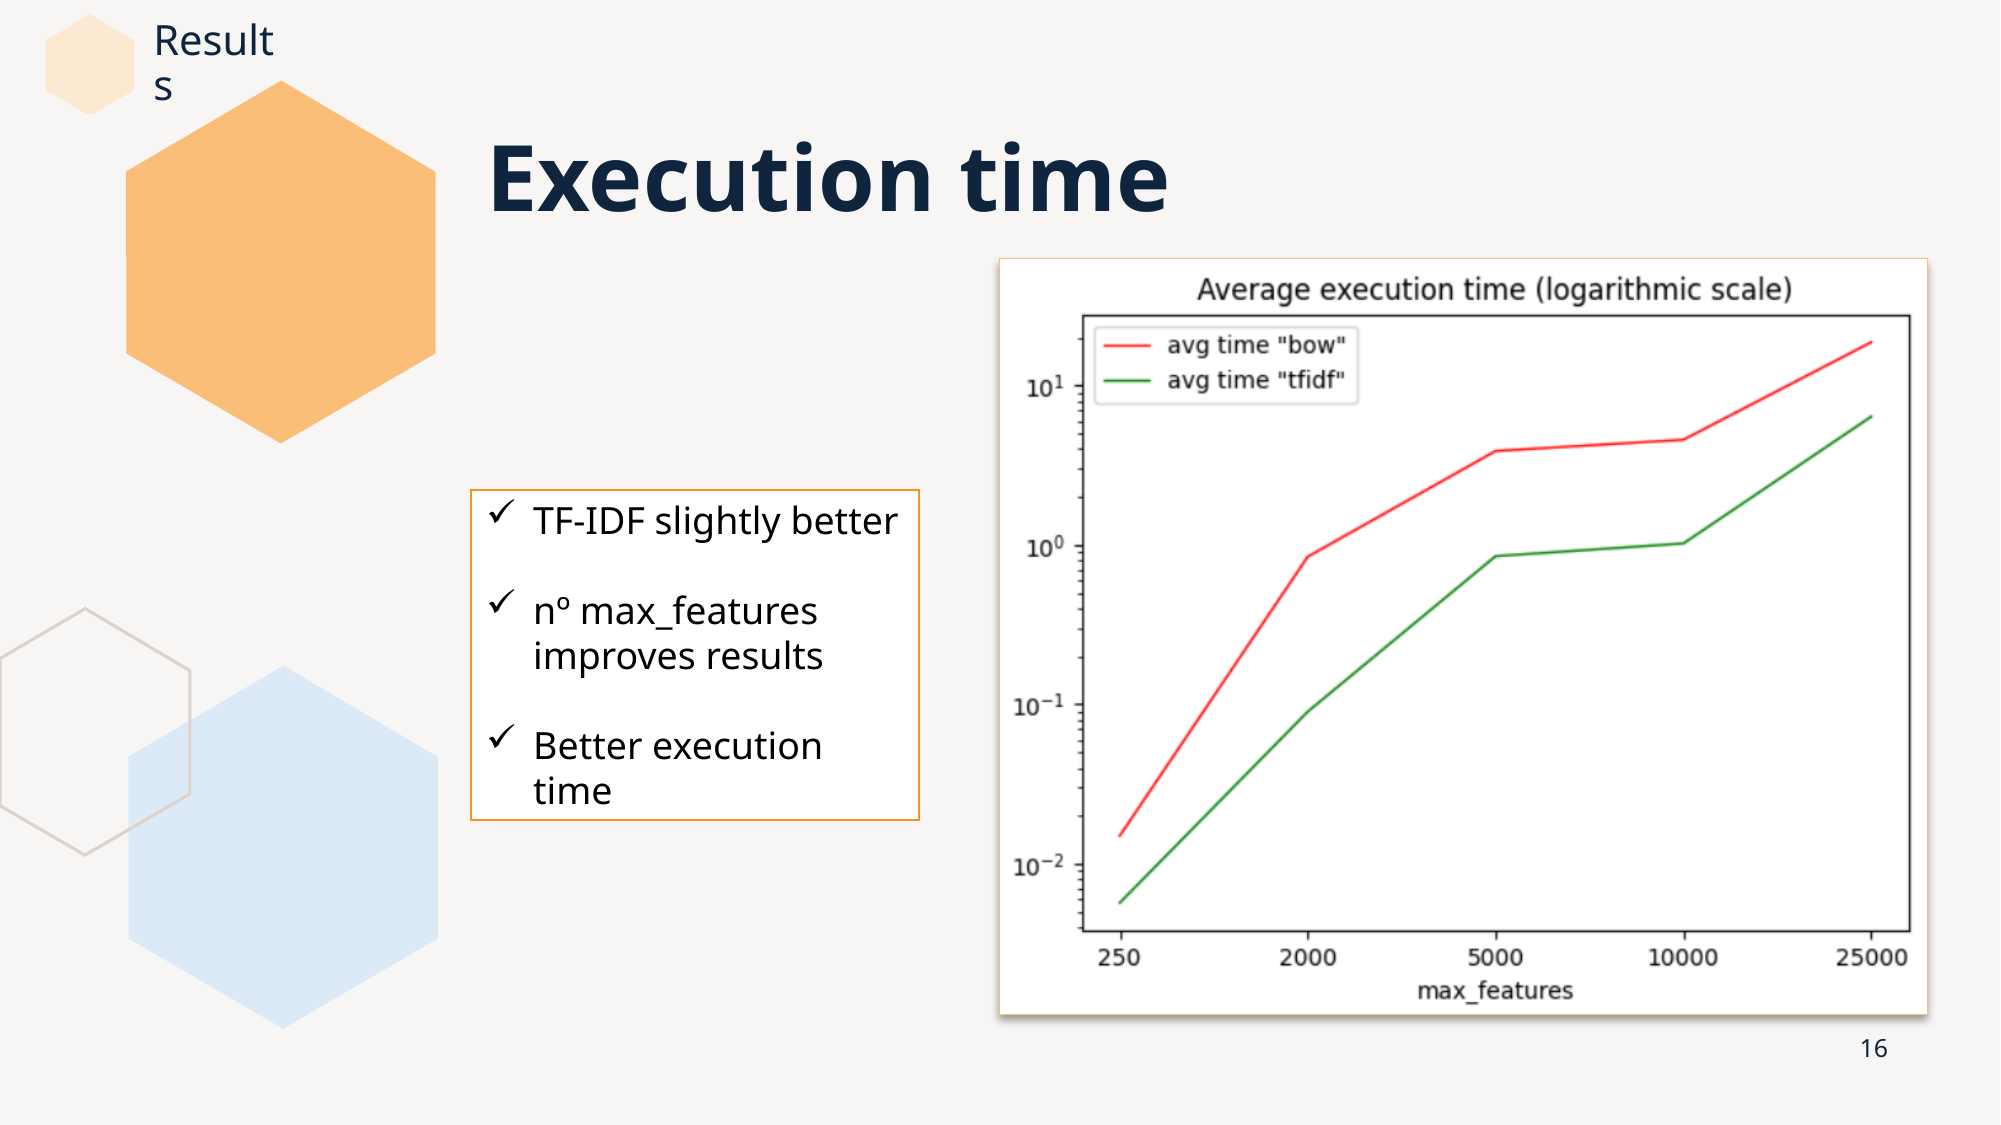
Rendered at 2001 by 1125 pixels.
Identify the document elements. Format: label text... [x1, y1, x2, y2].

title Execution time [471, 110, 1821, 239]
text_box TF-IDF slightly better nº max_features improves results Better execution time [470, 489, 920, 821]
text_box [40, 14, 299, 114]
slide_number 16 [1836, 1027, 1912, 1080]
picture [999, 258, 1928, 1015]
